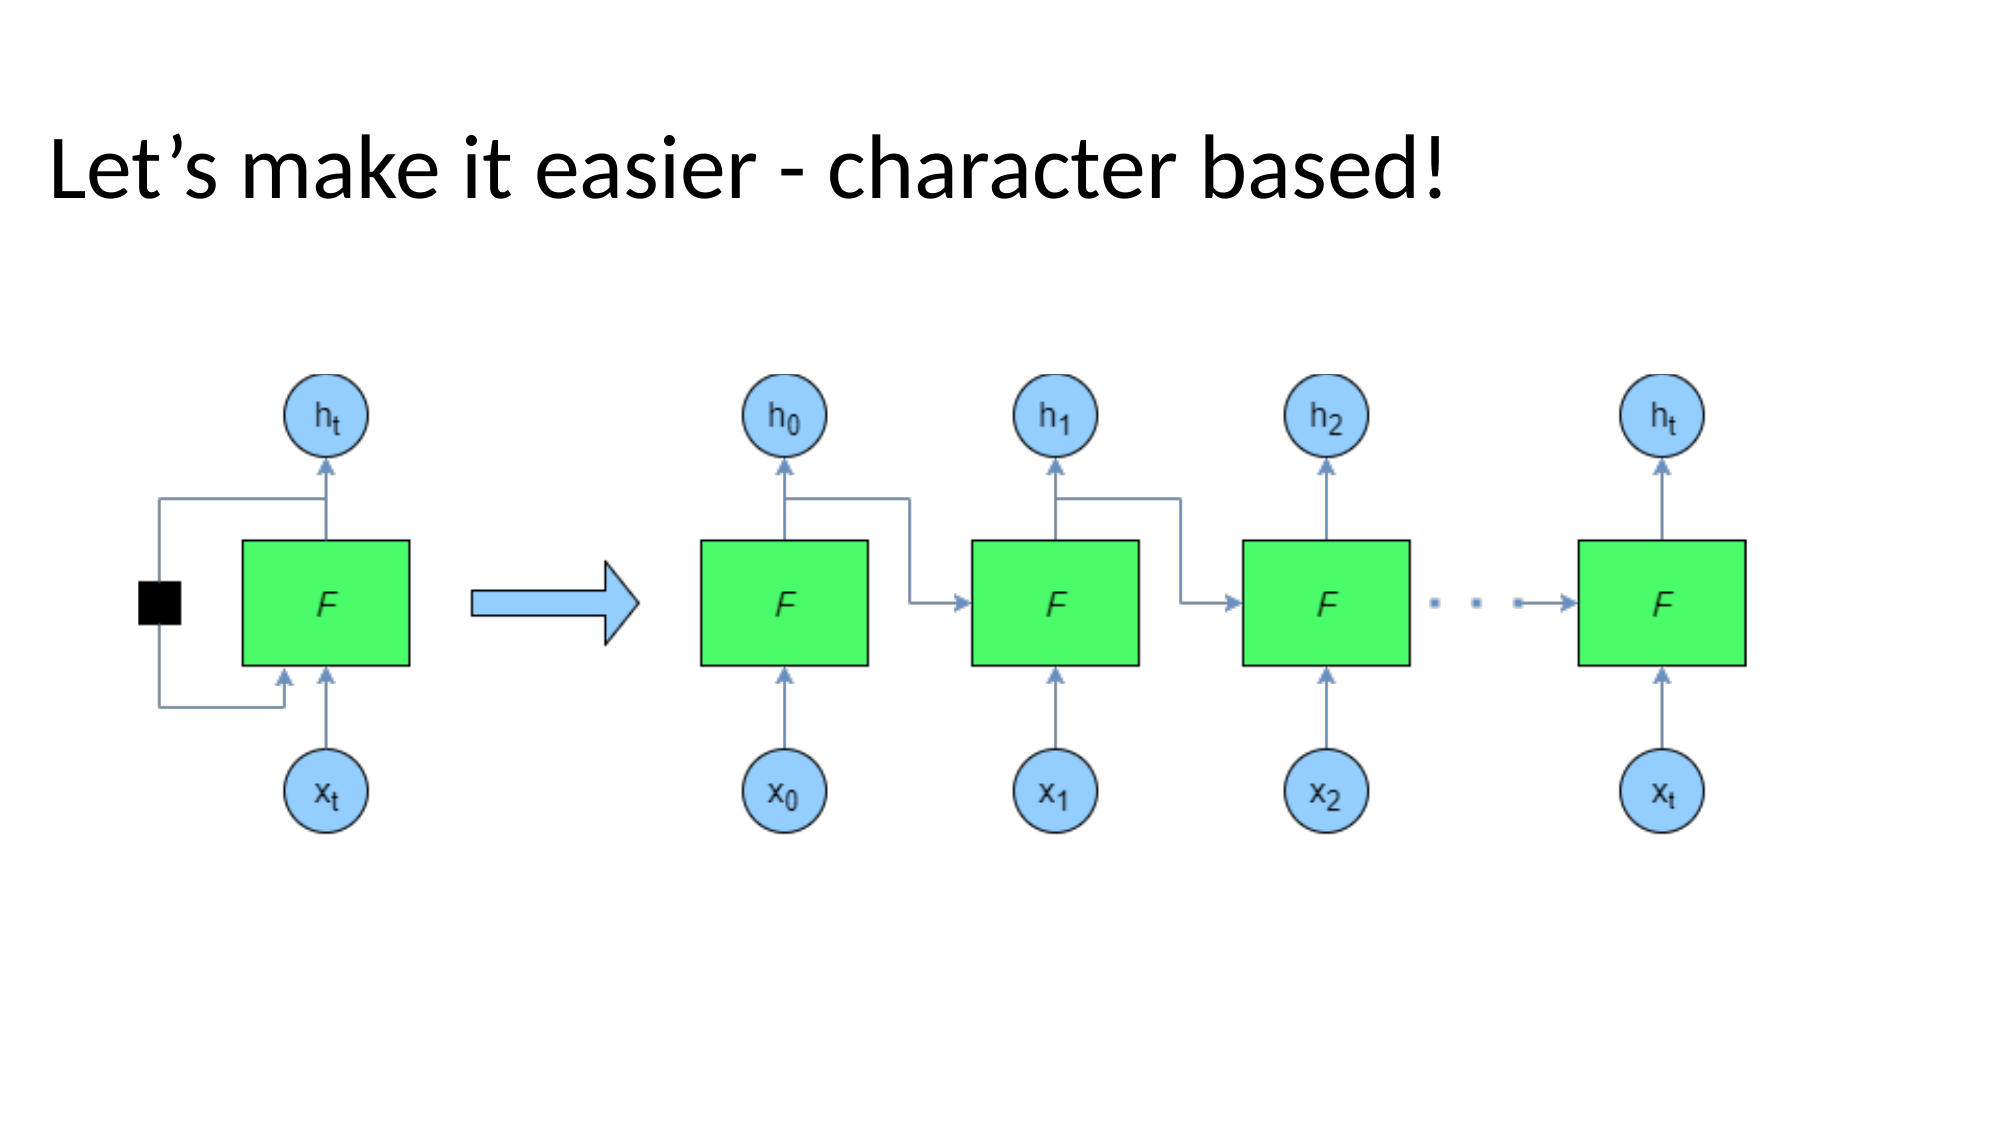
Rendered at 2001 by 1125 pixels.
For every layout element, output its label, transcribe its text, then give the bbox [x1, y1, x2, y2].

picture [138, 373, 1747, 847]
title Let’s make it easier - character based! [33, 59, 1926, 278]
